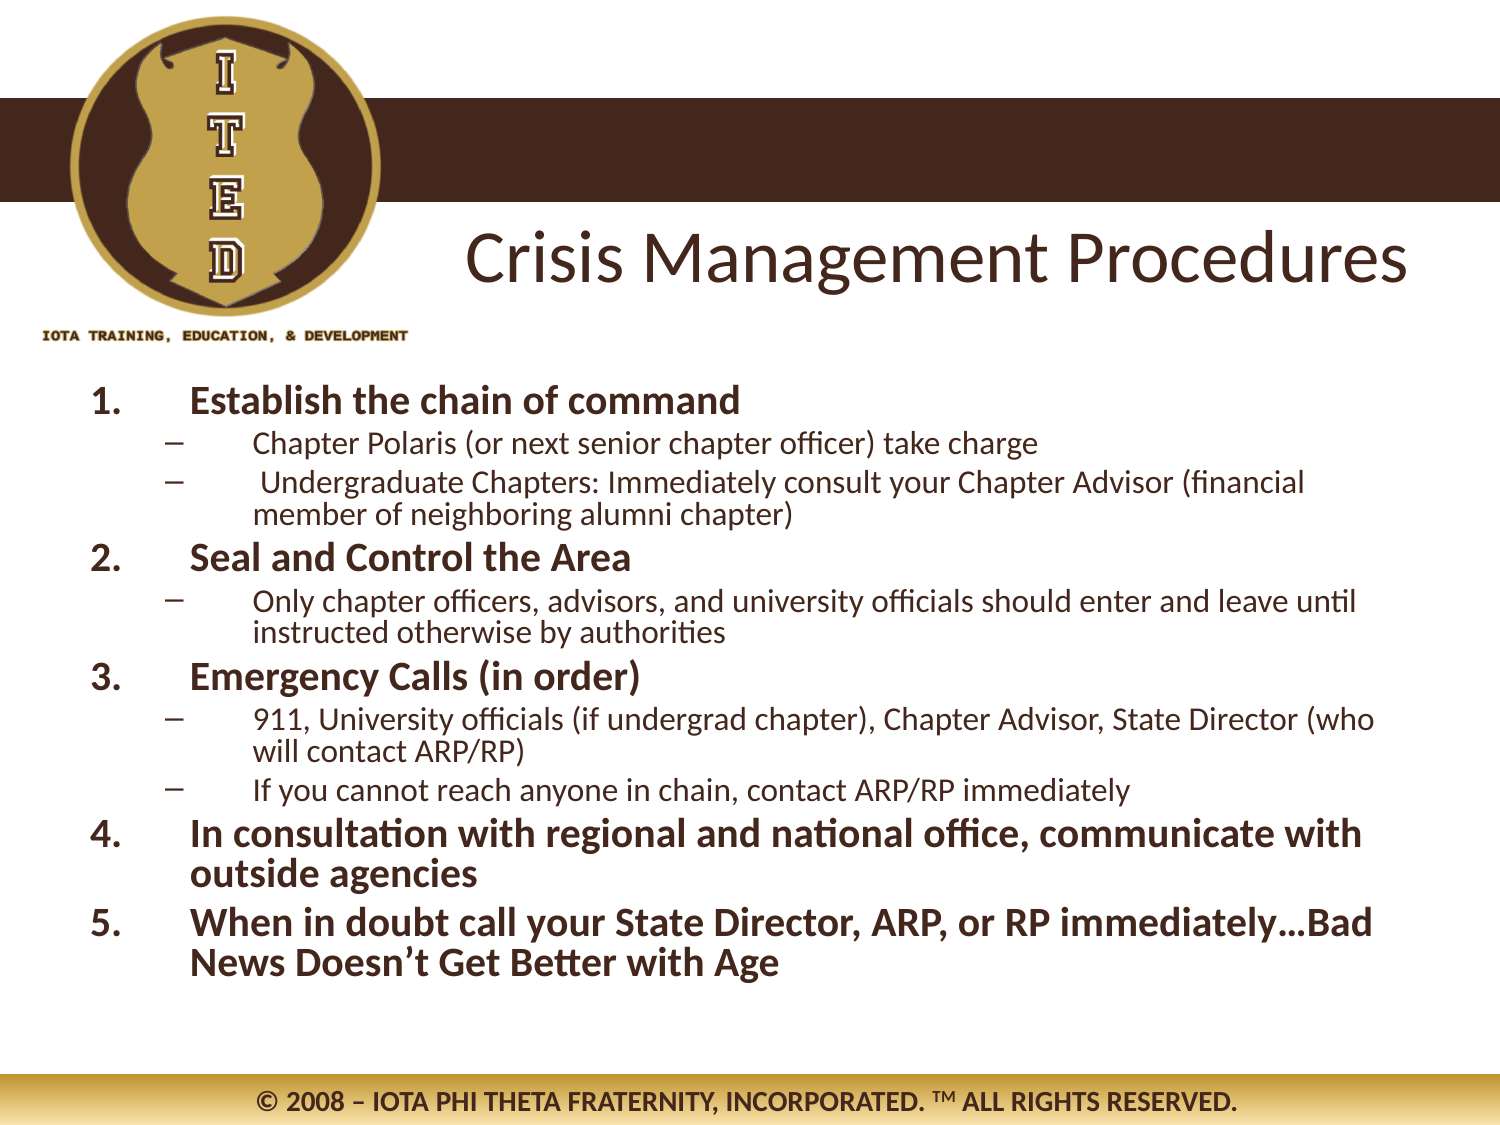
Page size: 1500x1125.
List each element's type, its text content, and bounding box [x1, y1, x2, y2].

list Establish the chain of command Chapter Polaris (or next senior chapter officer) take charge Undergraduate Chapters: Immediately consult your Chapter Advisor (financial member of neighboring alumni chapter) Seal and Control the Area Only chapter officers, advisors, and university officials should enter and leave until instructed otherwise by authorities Emergency Calls (in order) 911, University officials (if undergrad chapter), Chapter Advisor, State Director (who will contact ARP/RP) If you cannot reach anyone in chain, contact ARP/RP immediately In consultation with regional and national office, communicate with outside agencies When in doubt call your State Director, ARP, or RP immediately…Bad News Doesn’t Get Better with Age [74, 374, 1426, 1006]
picture [37, 0, 413, 375]
title Crisis Management Procedures [375, 200, 1500, 388]
